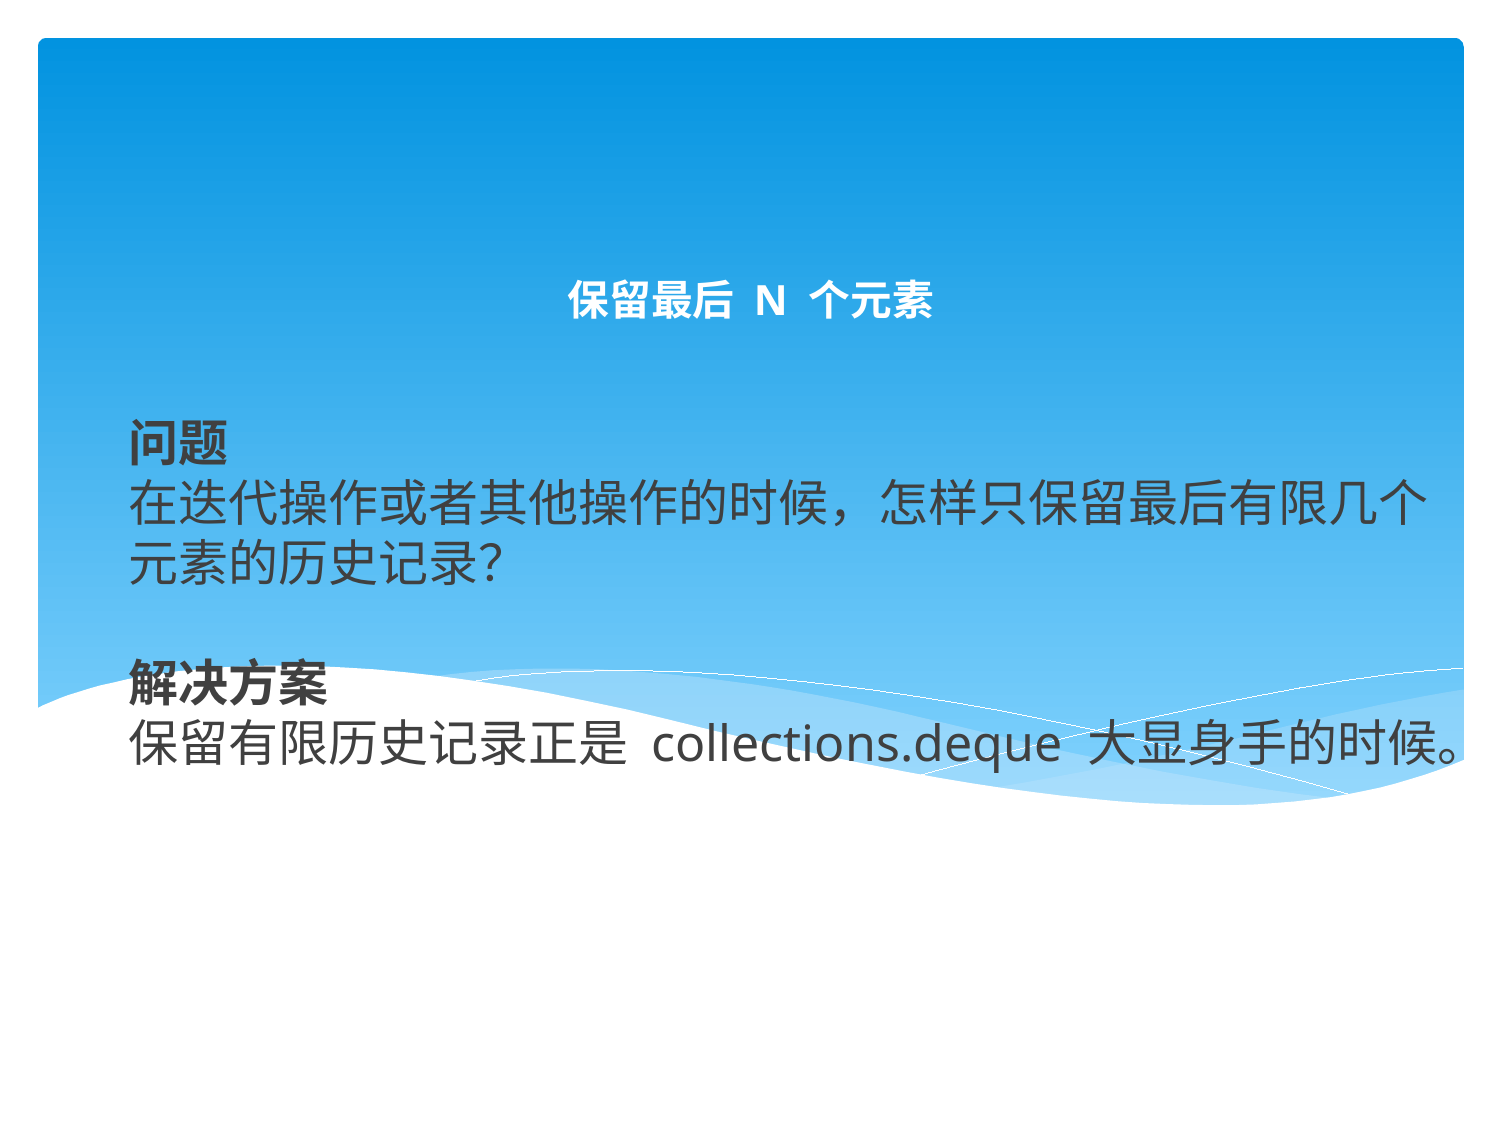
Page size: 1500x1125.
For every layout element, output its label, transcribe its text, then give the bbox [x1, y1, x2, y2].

title 问题 在迭代操作或者其他操作的时候，怎样只保留最后有限几个元素的历史记录？ 解决方案 保留有限历史记录正是 collections.deque 大显身手的时候。 [113, 404, 1483, 1094]
list 保留最后 N 个元素 [224, 235, 1278, 390]
